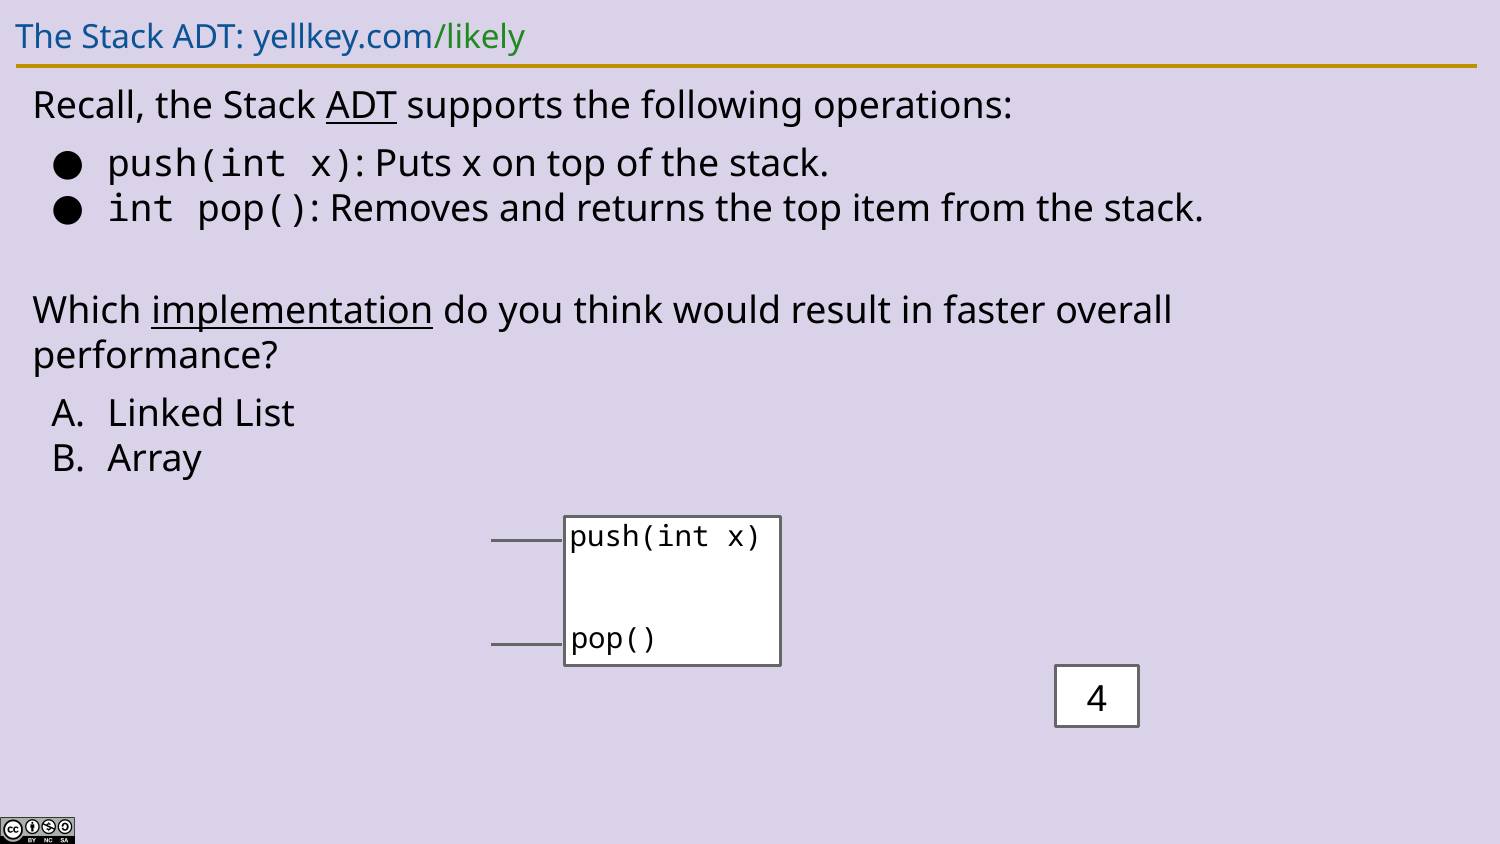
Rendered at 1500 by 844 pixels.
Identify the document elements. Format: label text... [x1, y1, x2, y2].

picture [0, 817, 75, 844]
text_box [554, 506, 815, 666]
list Recall, the Stack ADT supports the following operations: push(int x): Puts x on top of the stack. int pop(): Removes and returns the top item from the stack. Which implementation do you think would result in faster overall performance? Linked List Array [17, 65, 1416, 627]
text_box 4 [1055, 665, 1139, 727]
title The Stack ADT: yellkey.com/likely [0, 0, 1398, 65]
